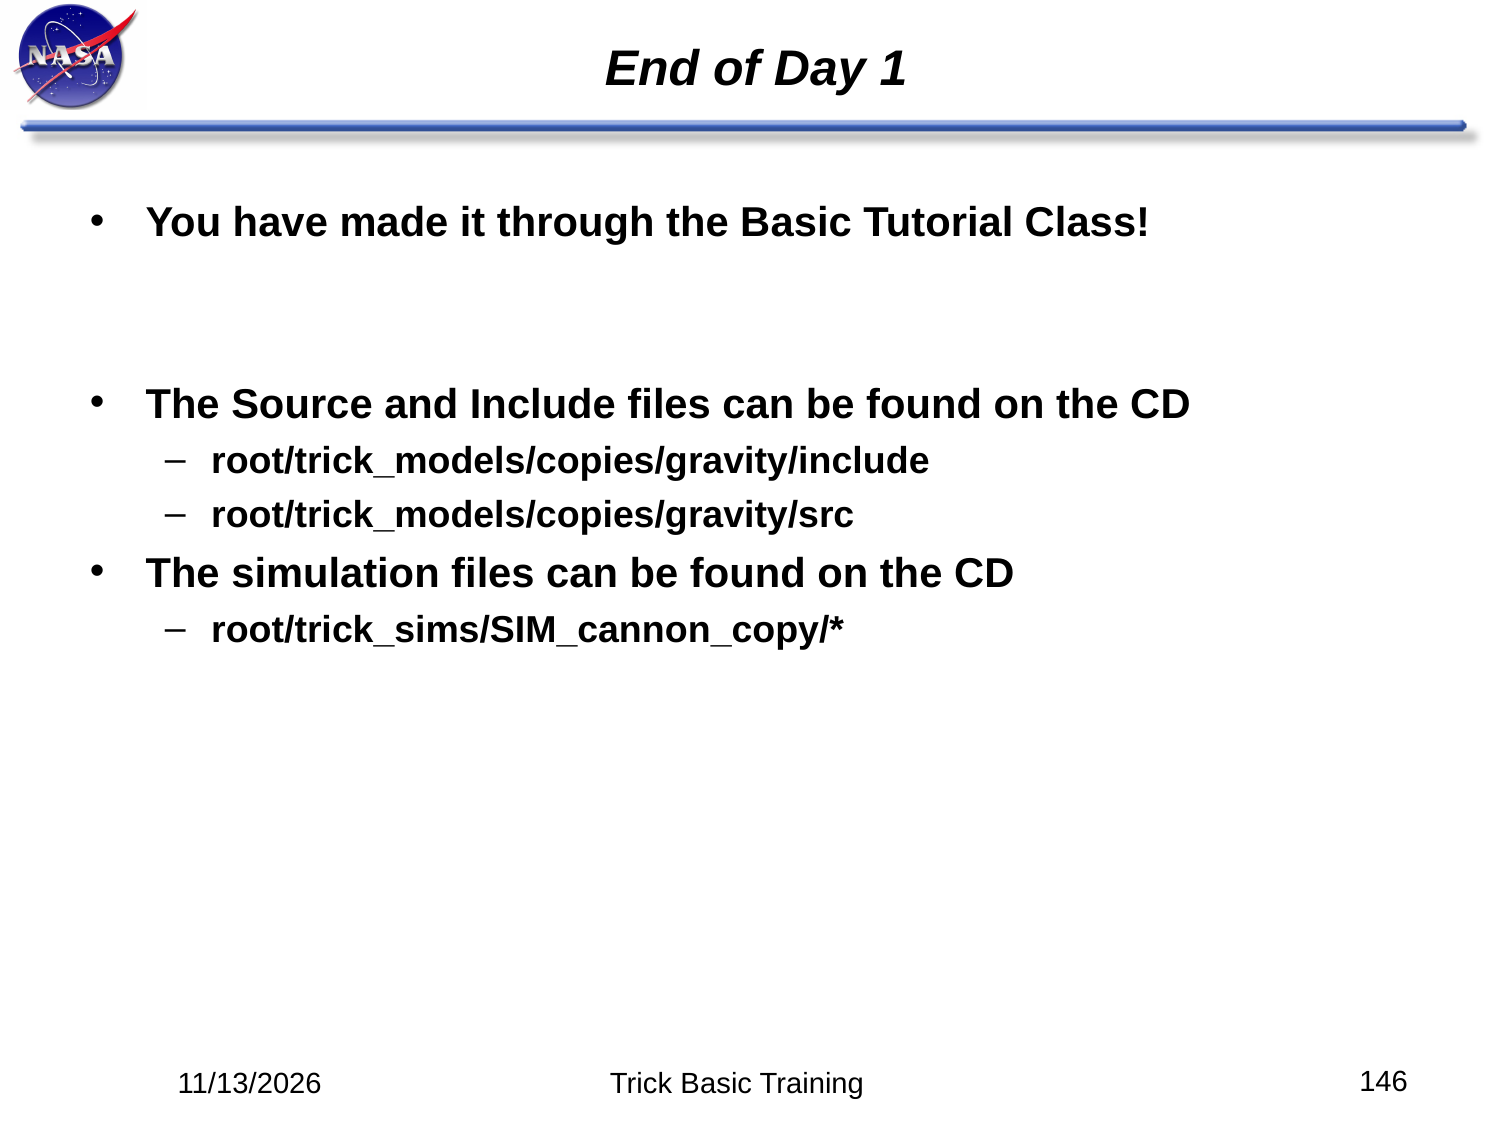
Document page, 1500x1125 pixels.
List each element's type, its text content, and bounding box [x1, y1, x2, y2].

footer Trick Basic Training [499, 1056, 975, 1116]
text_box You have made it through the Basic Tutorial Class! The Source and Include files can be found on the CD root/trick_models/copies/gravity/include root/trick_models/copies/gravity/src The simulation files can be found on the CD root/trick_sims/SIM_cannon_copy/* [74, 187, 1425, 1005]
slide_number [74, 1056, 425, 1107]
picture [0, 0, 147, 110]
picture [16, 114, 1484, 154]
slide_number 146 [1072, 1054, 1424, 1115]
title End of Day 1 [149, 20, 1363, 97]
